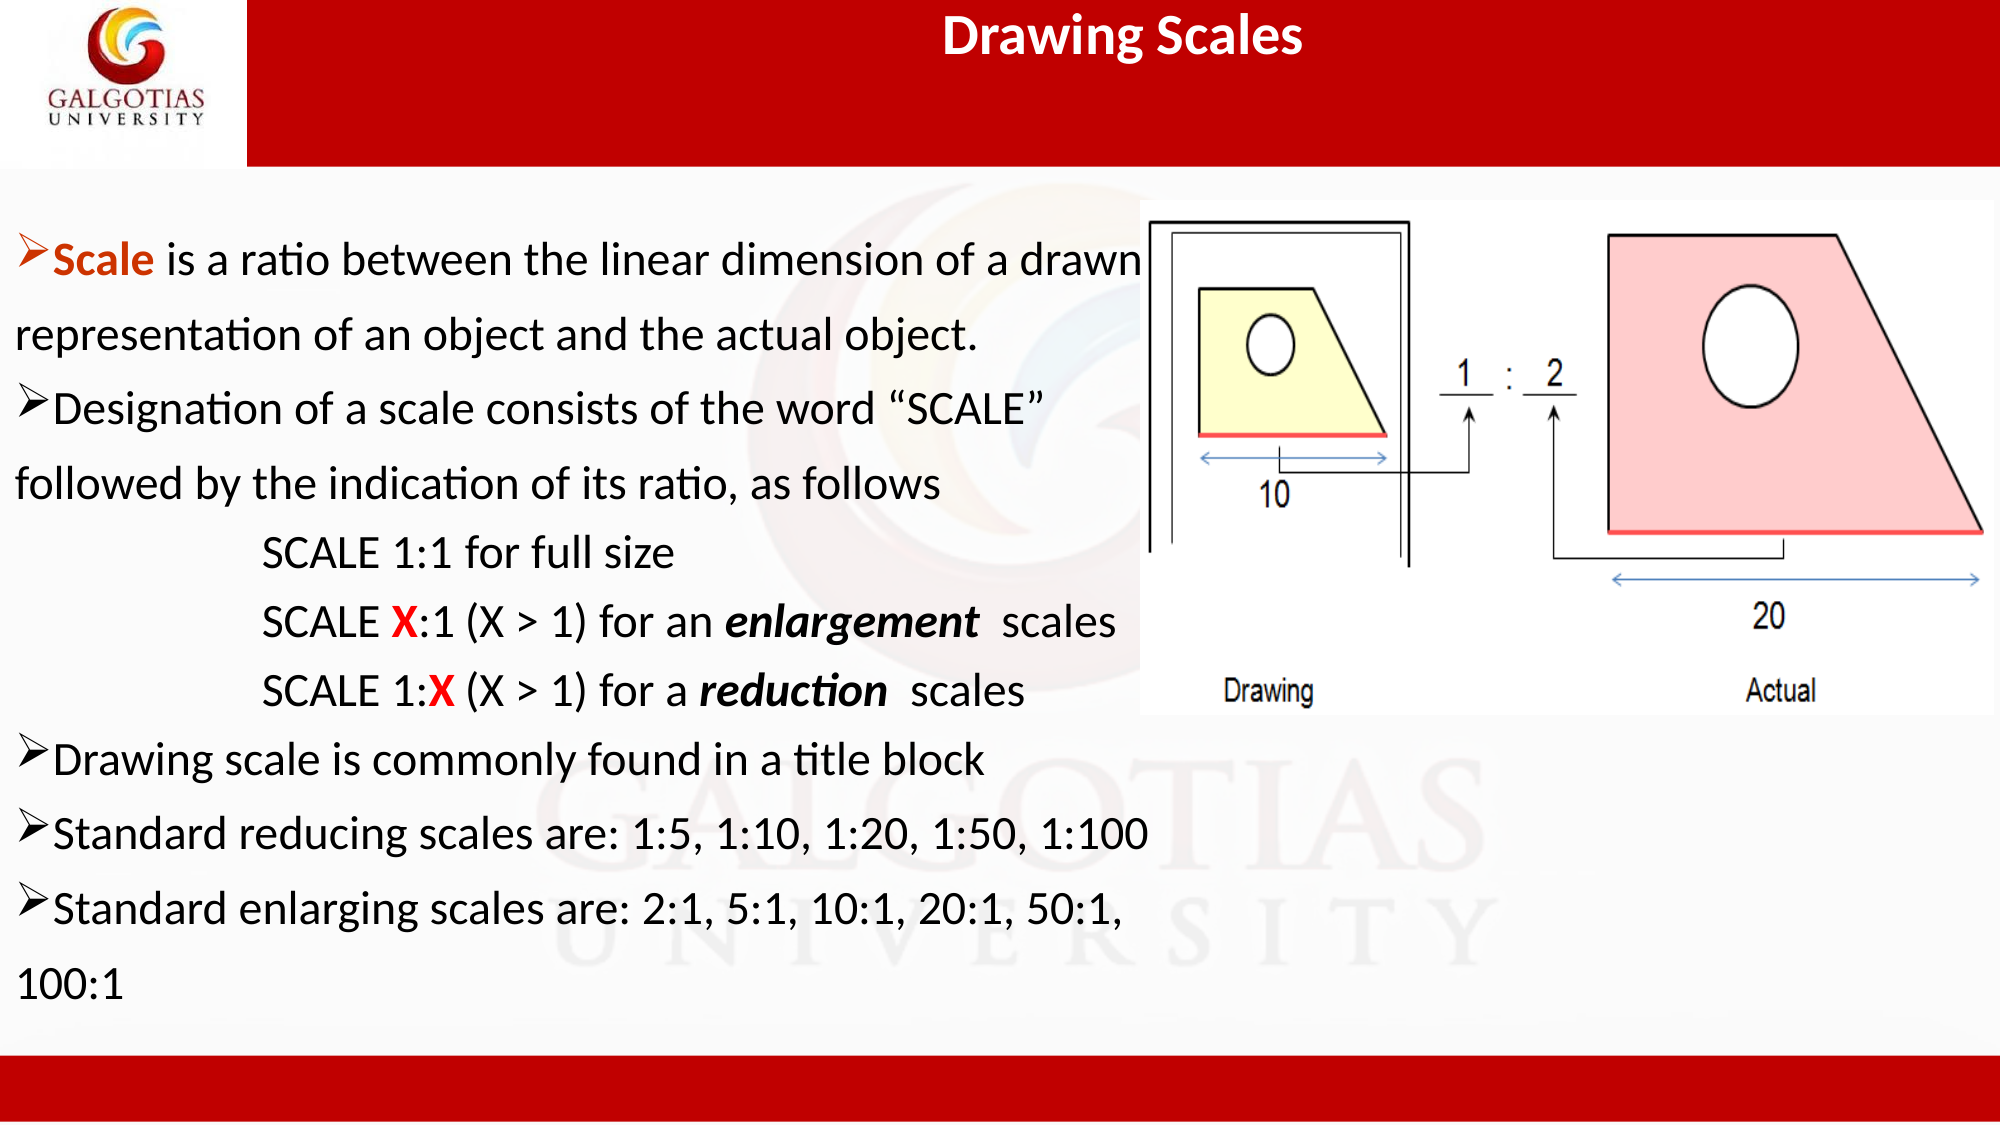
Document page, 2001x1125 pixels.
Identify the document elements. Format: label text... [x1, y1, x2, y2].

text_box [0, 1055, 2000, 1122]
picture [1140, 200, 1994, 715]
text_box Scale is a ratio between the linear dimension of a drawn representation of an object and the actual object. Designation of a scale consists of the word “SCALE” followed by the indication of its ratio, as follows SCALE 1:1 for full size SCALE X:1 (X > 1) for an enlargement scales SCALE 1:X (X > 1) for a reduction scales Drawing scale is commonly found in a title block Standard reducing scales are: 1:5, 1:10, 1:20, 1:50, 1:100 Standard enlarging scales are: 2:1, 5:1, 10:1, 20:1, 50:1, 100:1 [0, 203, 1189, 1016]
picture [0, 0, 247, 169]
text_box Drawing Scales [247, 0, 2000, 167]
